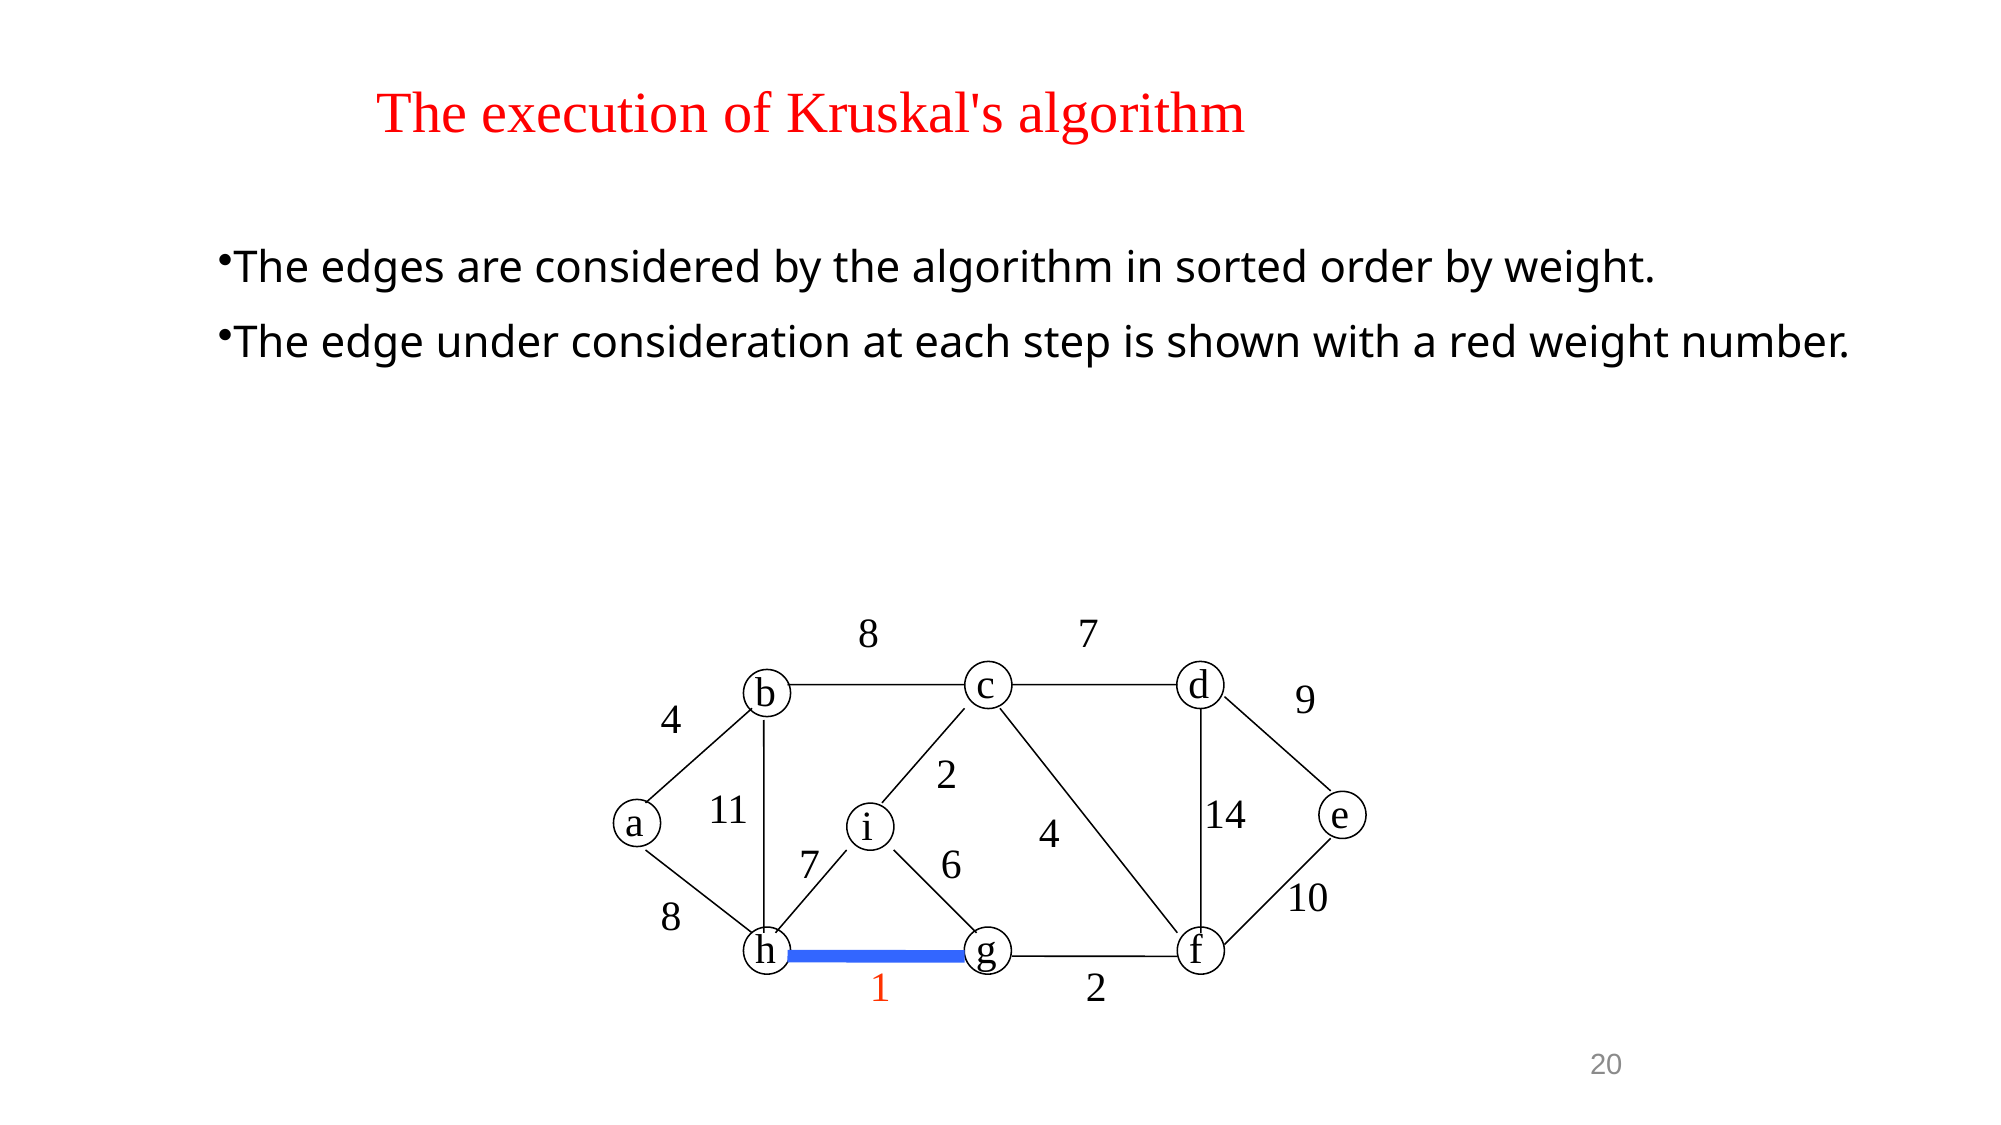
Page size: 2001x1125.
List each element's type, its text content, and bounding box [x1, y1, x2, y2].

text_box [610, 597, 1367, 1018]
slide_number 20 [1325, 1025, 1638, 1100]
text_box The execution of Kruskal's algorithm [362, 66, 1615, 152]
text_box The edges are considered by the algorithm in sorted order by weight. The edge under consideration at each step is shown with a red weight number. [203, 231, 1944, 374]
